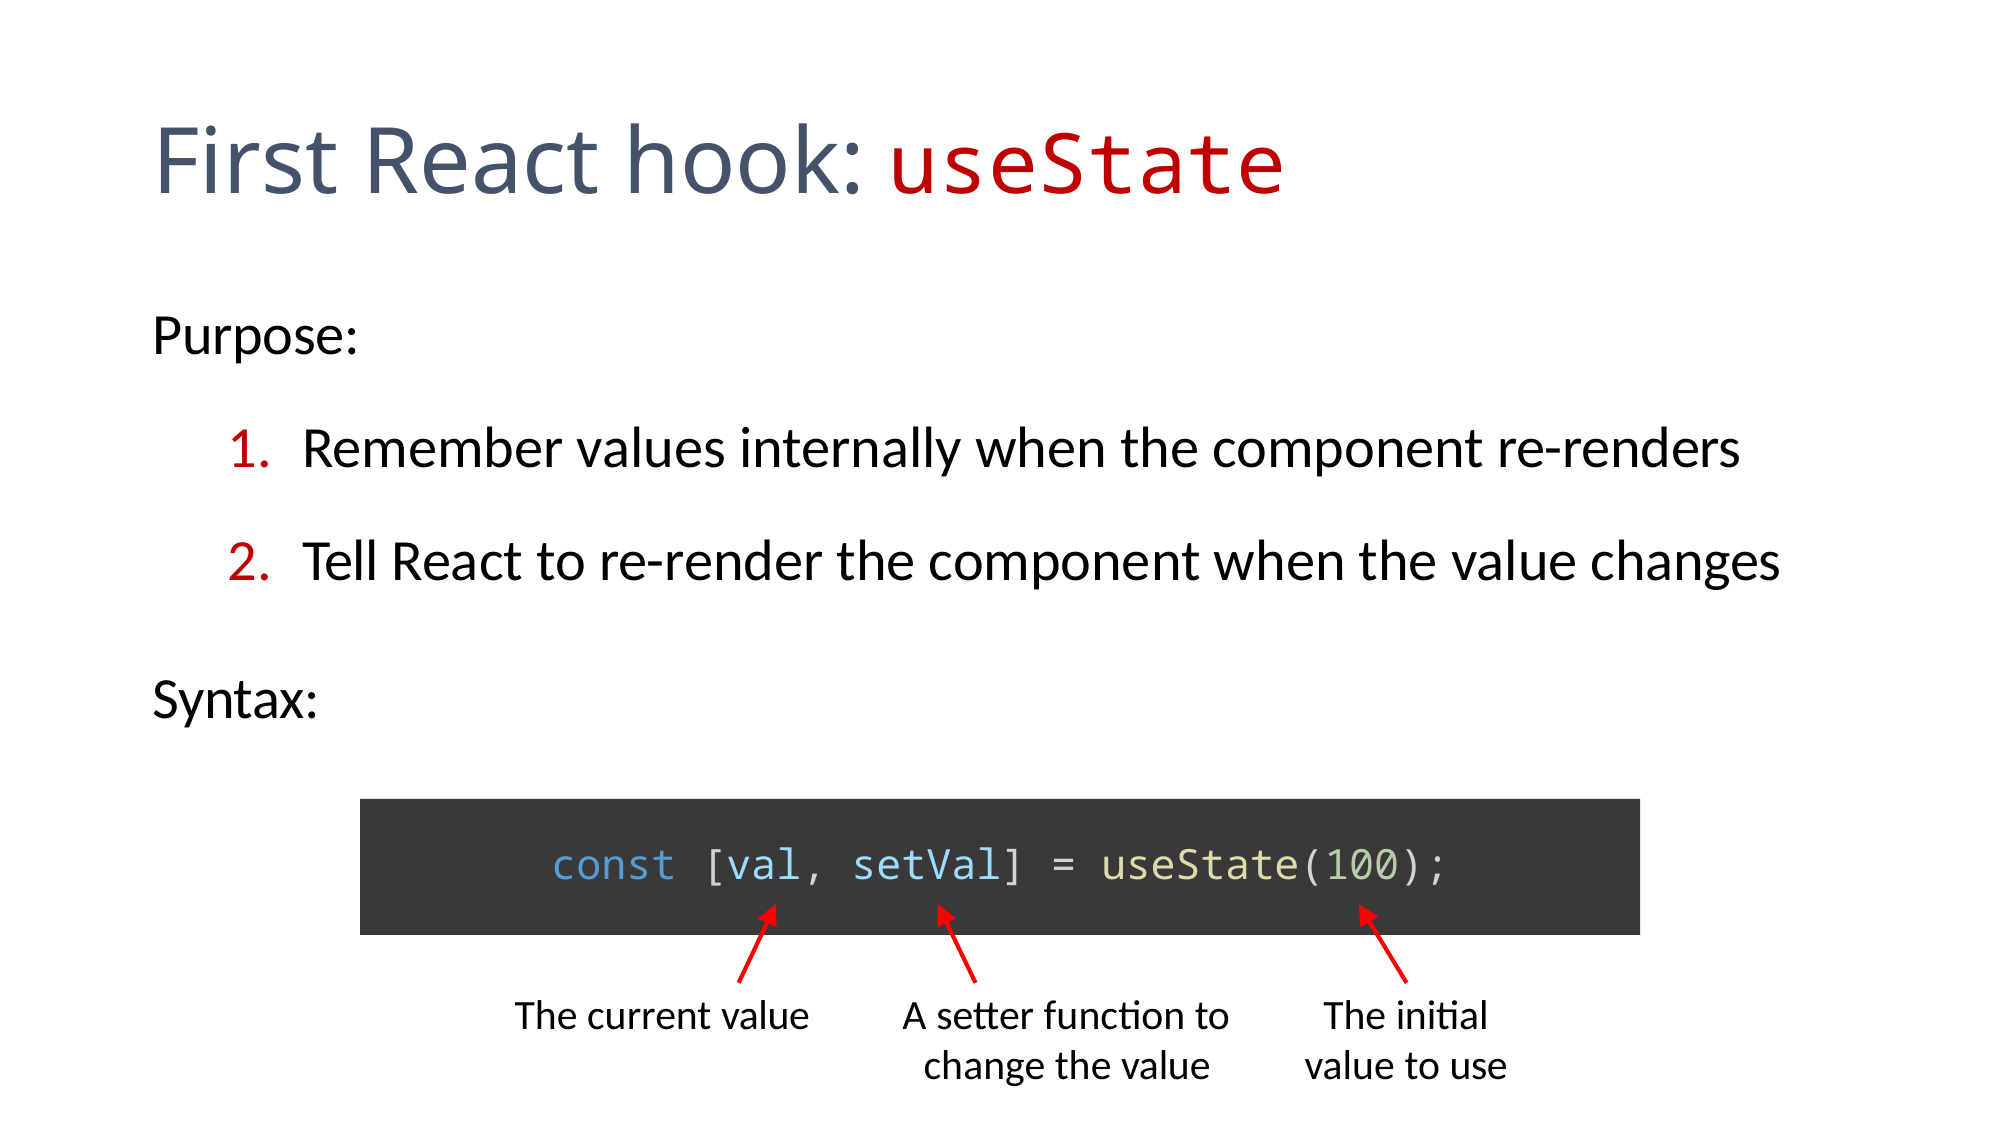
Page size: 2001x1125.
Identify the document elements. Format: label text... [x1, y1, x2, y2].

text_box A setter function to change the value [900, 994, 1234, 1088]
text_box [360, 889, 1641, 935]
text_box Purpose: Remember values internally when the component re-renders Tell React to re-render the component when the value changes Syntax: const [val, setVal] = useState(100); [150, 294, 1792, 889]
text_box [736, 903, 1409, 986]
title First React hook: useState [148, 100, 1778, 291]
text_box The initial value to use [1302, 985, 1511, 1088]
text_box The current value [512, 985, 814, 1038]
